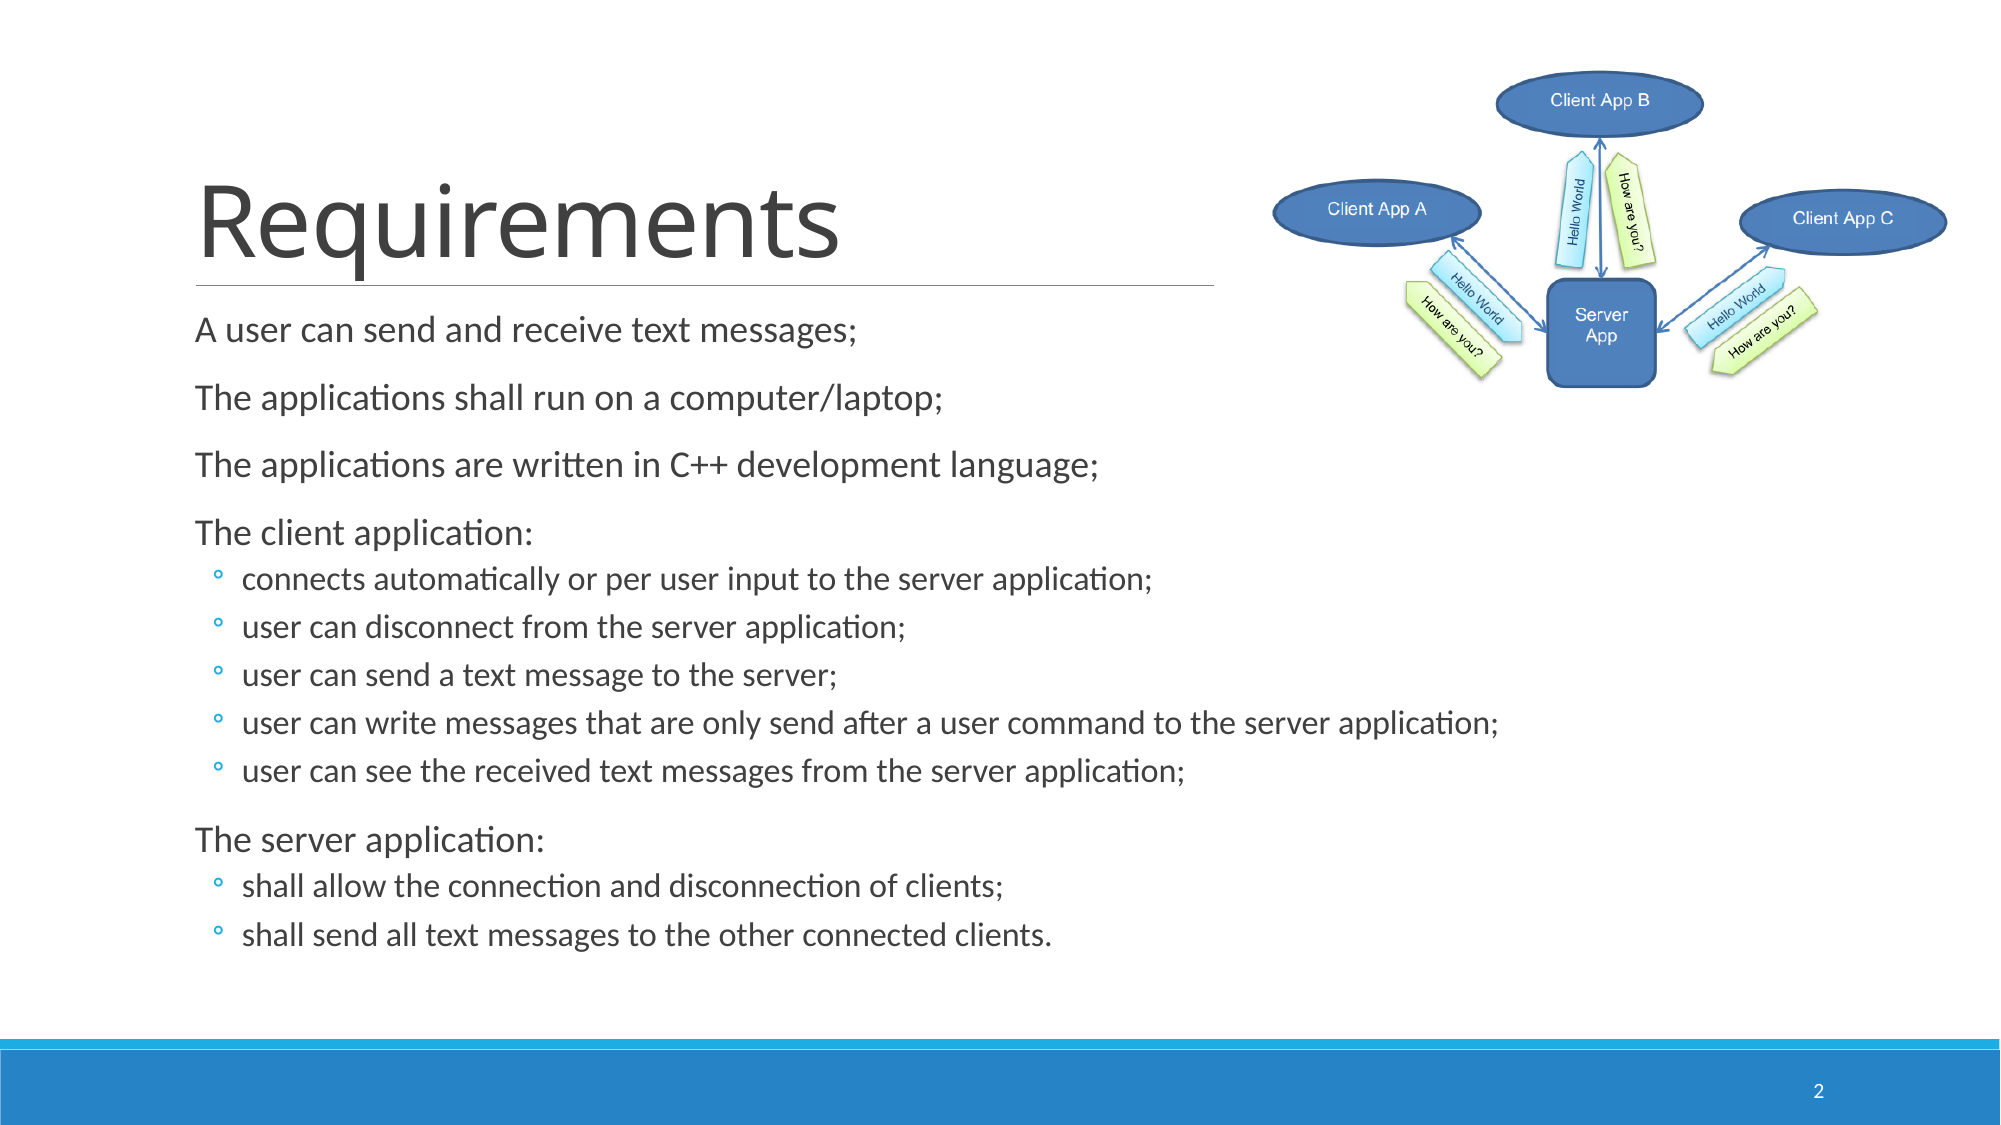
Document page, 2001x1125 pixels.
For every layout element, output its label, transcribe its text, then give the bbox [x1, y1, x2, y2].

title Requirements [180, 47, 1210, 285]
slide_number 2 [1624, 1059, 1840, 1120]
picture [1213, 13, 1972, 420]
list A user can send and receive text messages; The applications shall run on a computer/laptop; The applications are written in C++ development language; The client application: connects automatically or per user input to the server application; user can disconnect from the server application; user can send a text message to the server; user can write messages that are only send after a user command to the server application; user can see the received text messages from the server application; The server application: shall allow the connection and disconnection of clients; shall send all text messages to the other connected clients. [180, 302, 1830, 963]
